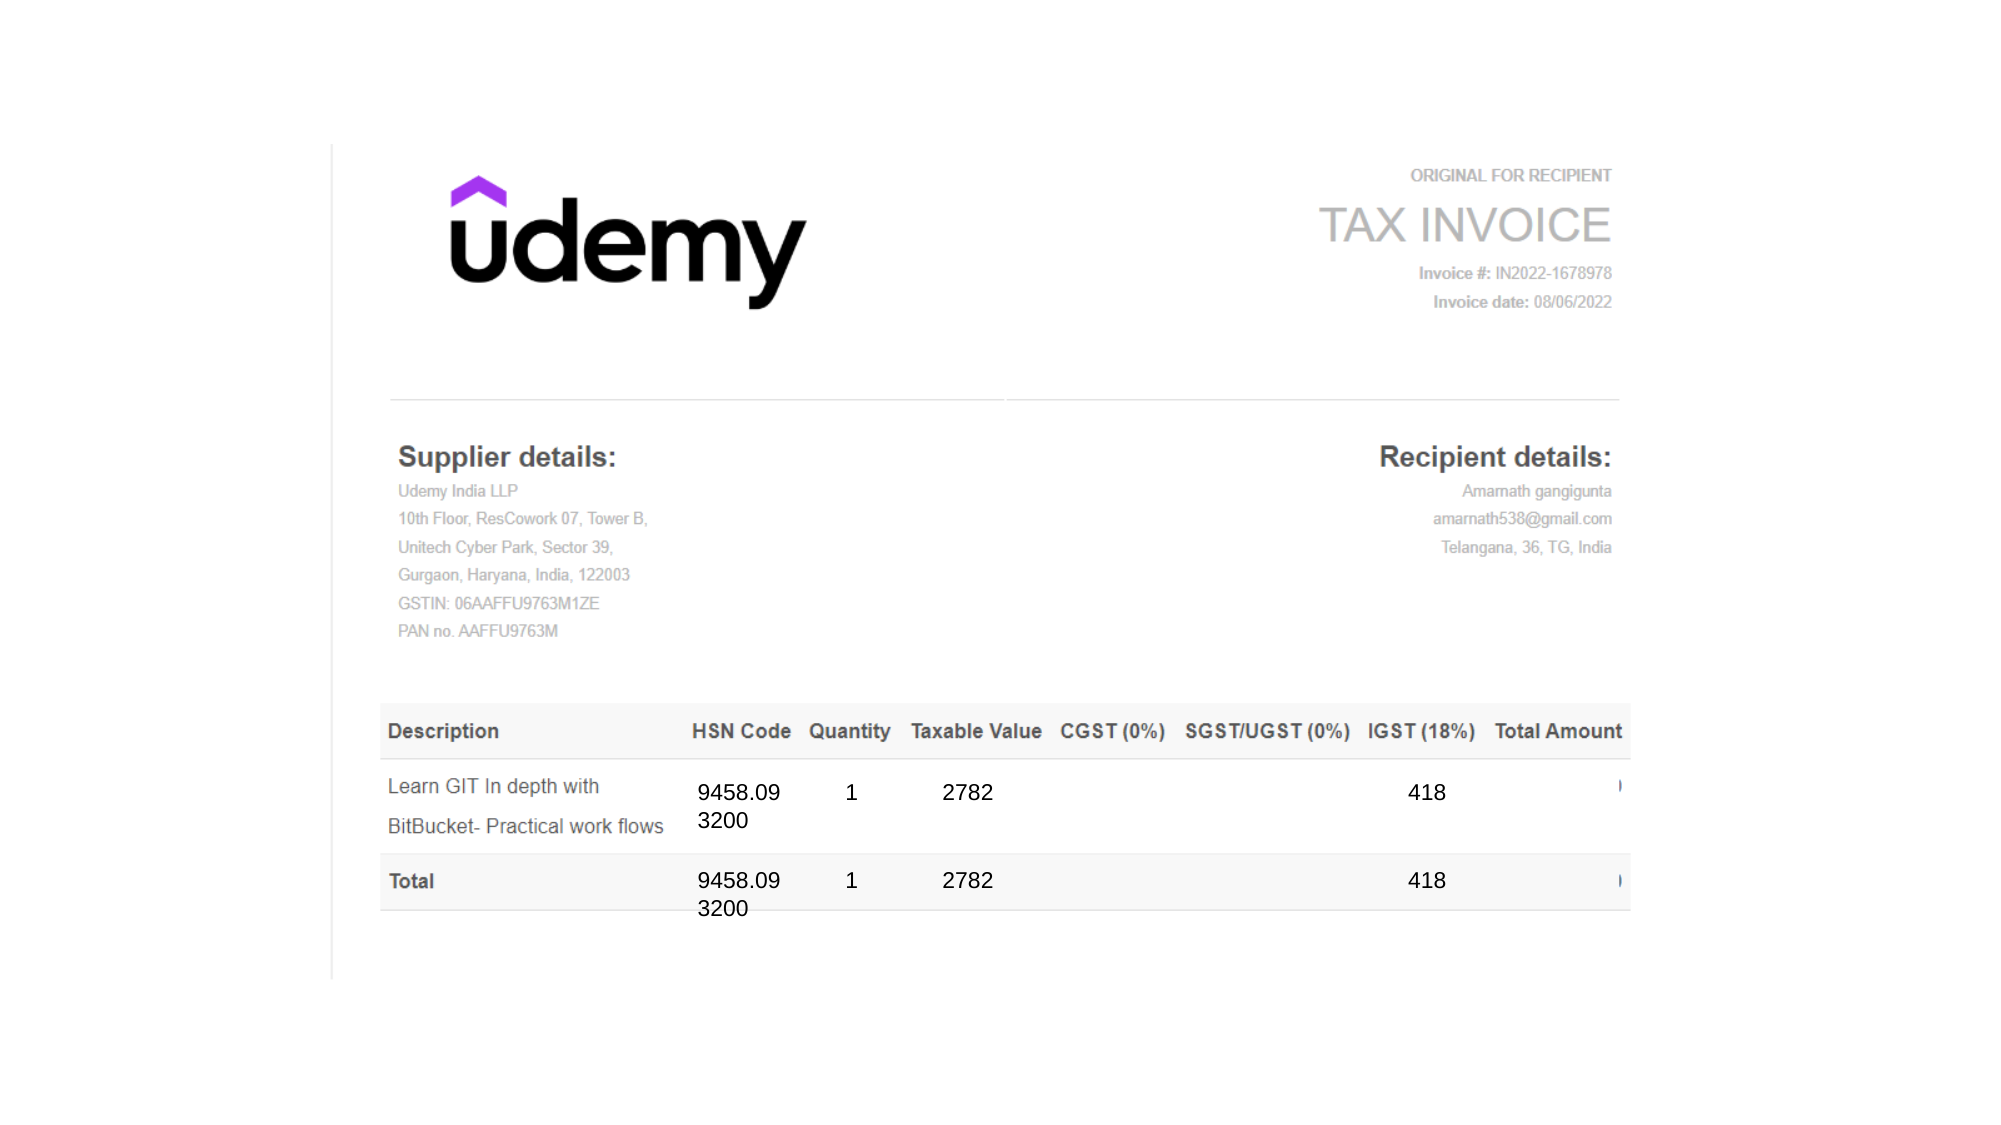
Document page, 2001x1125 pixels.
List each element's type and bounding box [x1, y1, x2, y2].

picture [327, 144, 1672, 981]
